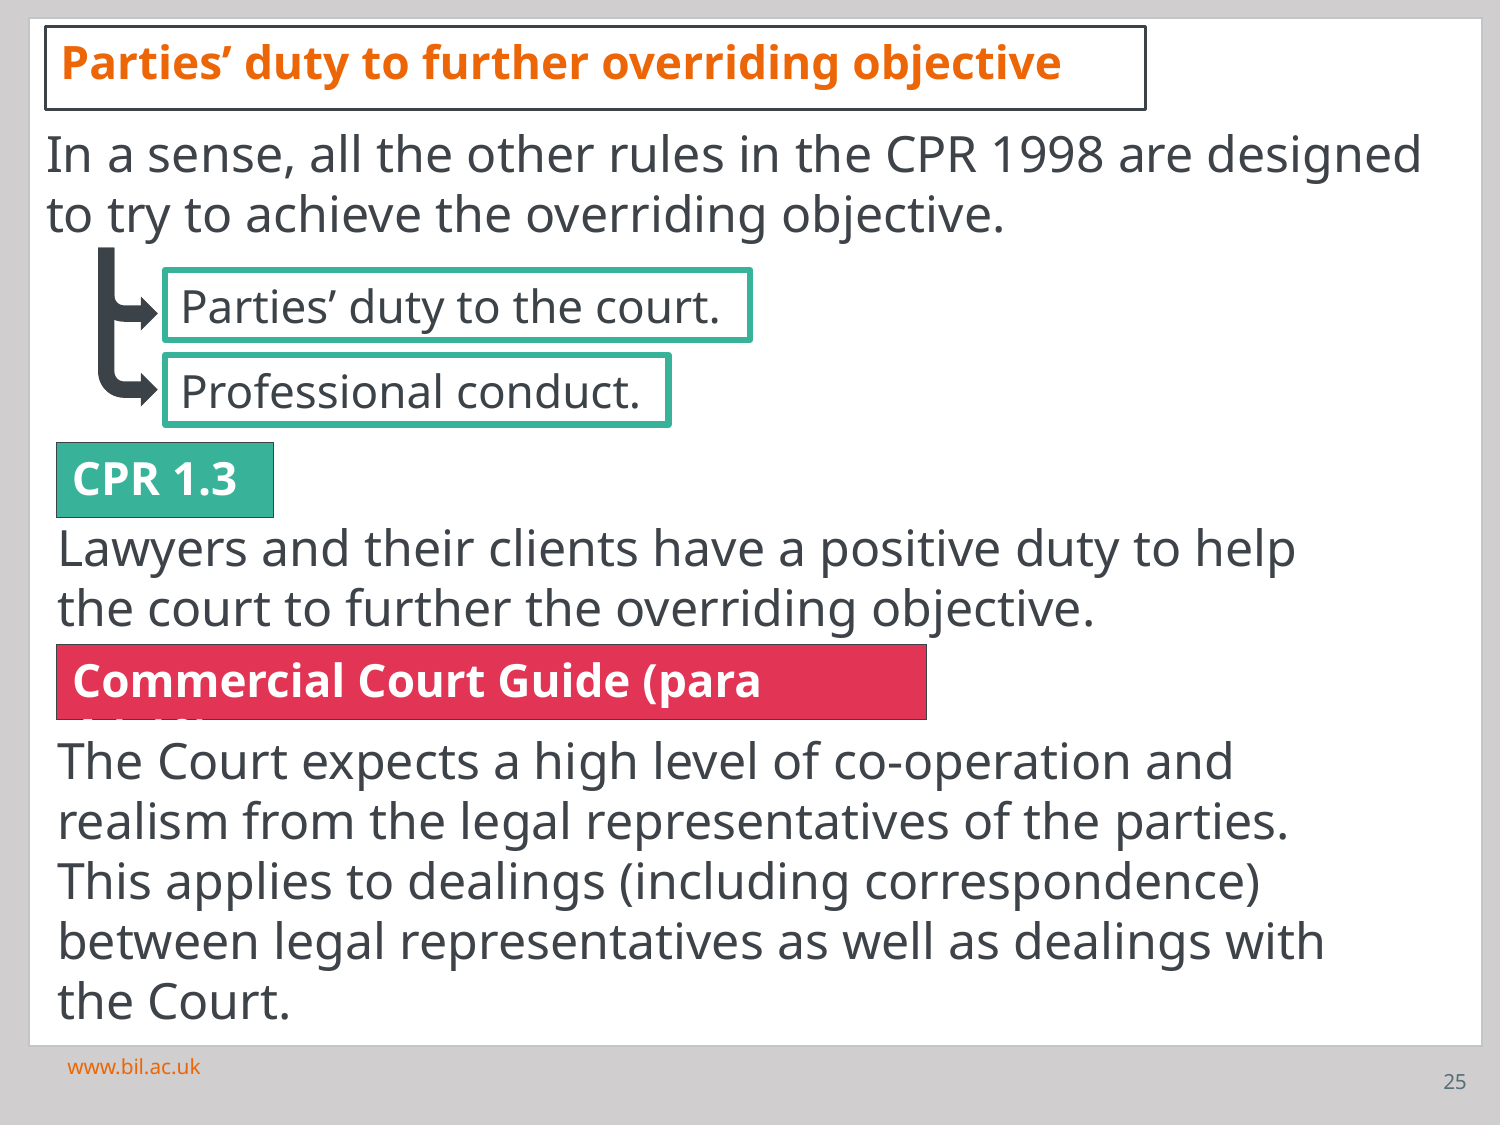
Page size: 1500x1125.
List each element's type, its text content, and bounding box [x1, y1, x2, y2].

text_box The Court expects a high level of co-operation and realism from the legal representatives of the parties. This applies to dealings (including correspondence) between legal representatives as well as dealings with the Court. [41, 722, 1393, 1039]
text_box Lawyers and their clients have a positive duty to help the court to further the overriding objective. [41, 509, 1393, 646]
text_box [28, 17, 1483, 1047]
text_box In a sense, all the other rules in the CPR 1998 are designed to try to achieve the overriding objective. [31, 115, 1471, 270]
text_box [98, 247, 158, 331]
slide_number 25 [1411, 1058, 1482, 1107]
text_box Parties’ duty to the court. [165, 270, 750, 340]
list Parties’ duty to further overriding objective [45, 26, 1146, 110]
text_box CPR 1.3 [56, 442, 274, 509]
text_box [98, 303, 158, 407]
text_box Professional conduct. [165, 354, 669, 425]
list www.bil.ac.uk [52, 1046, 1057, 1105]
text_box Commercial Court Guide (para A1.10) [56, 646, 927, 720]
